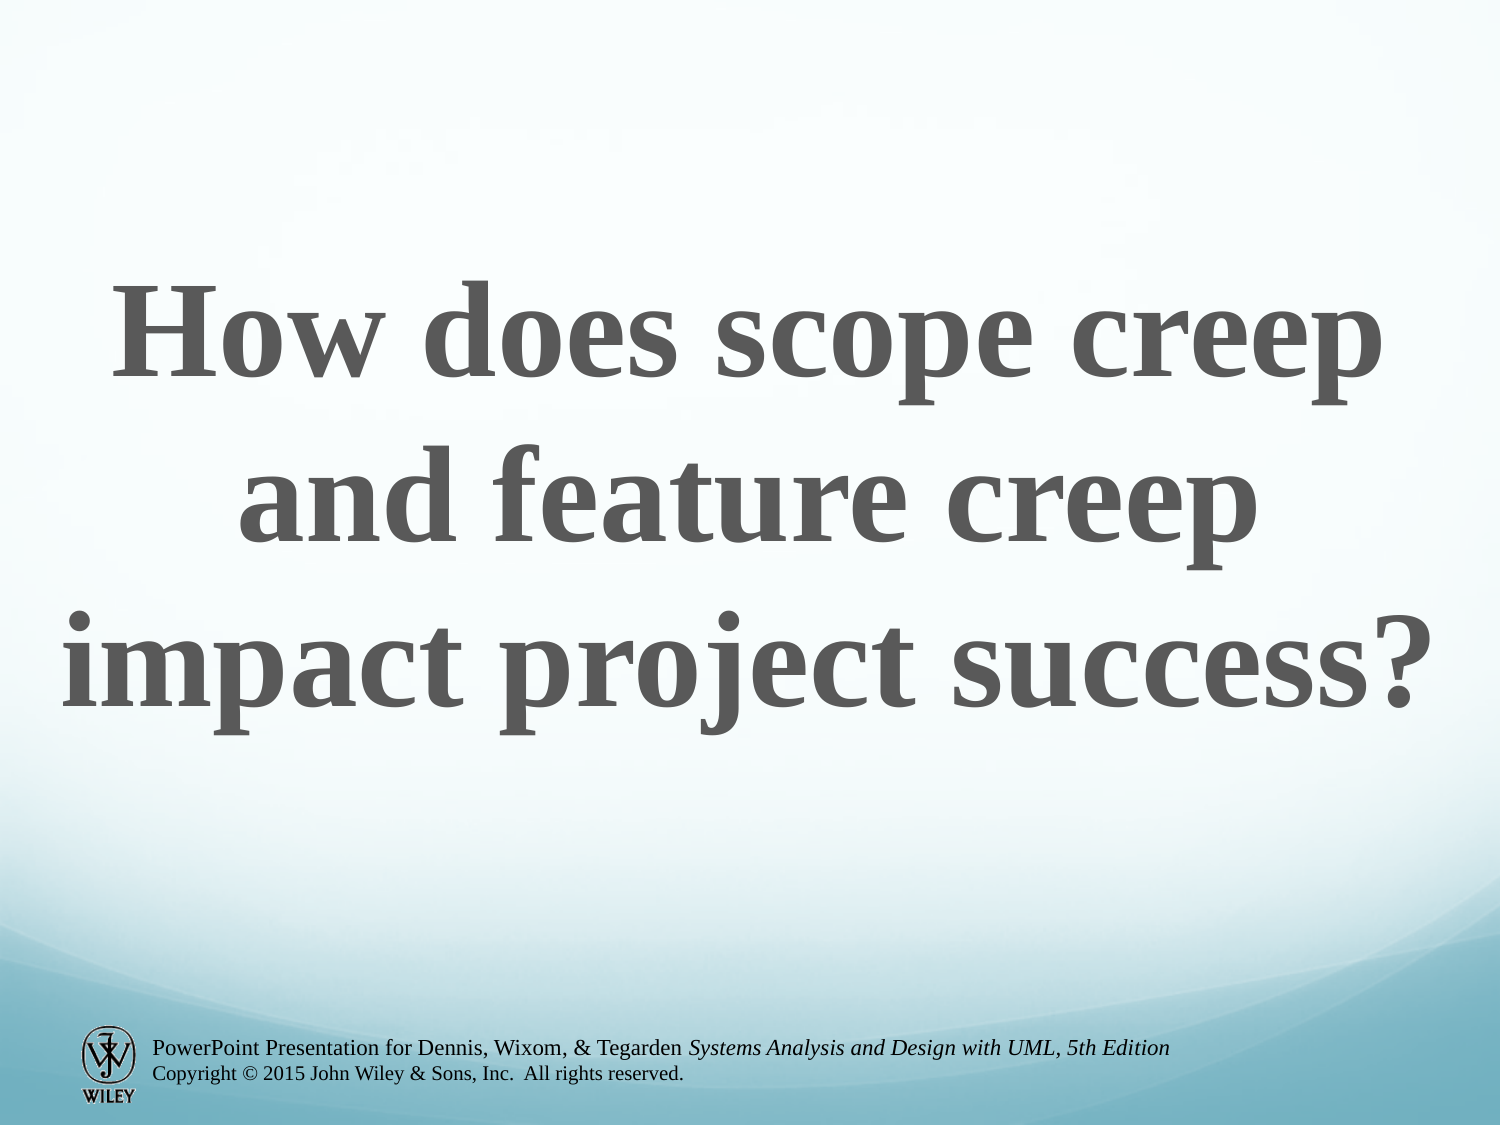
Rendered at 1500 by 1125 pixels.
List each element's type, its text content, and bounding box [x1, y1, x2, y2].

list How does scope creep and feature creep impact project success? [24, 24, 1476, 1013]
picture [78, 1024, 138, 1105]
